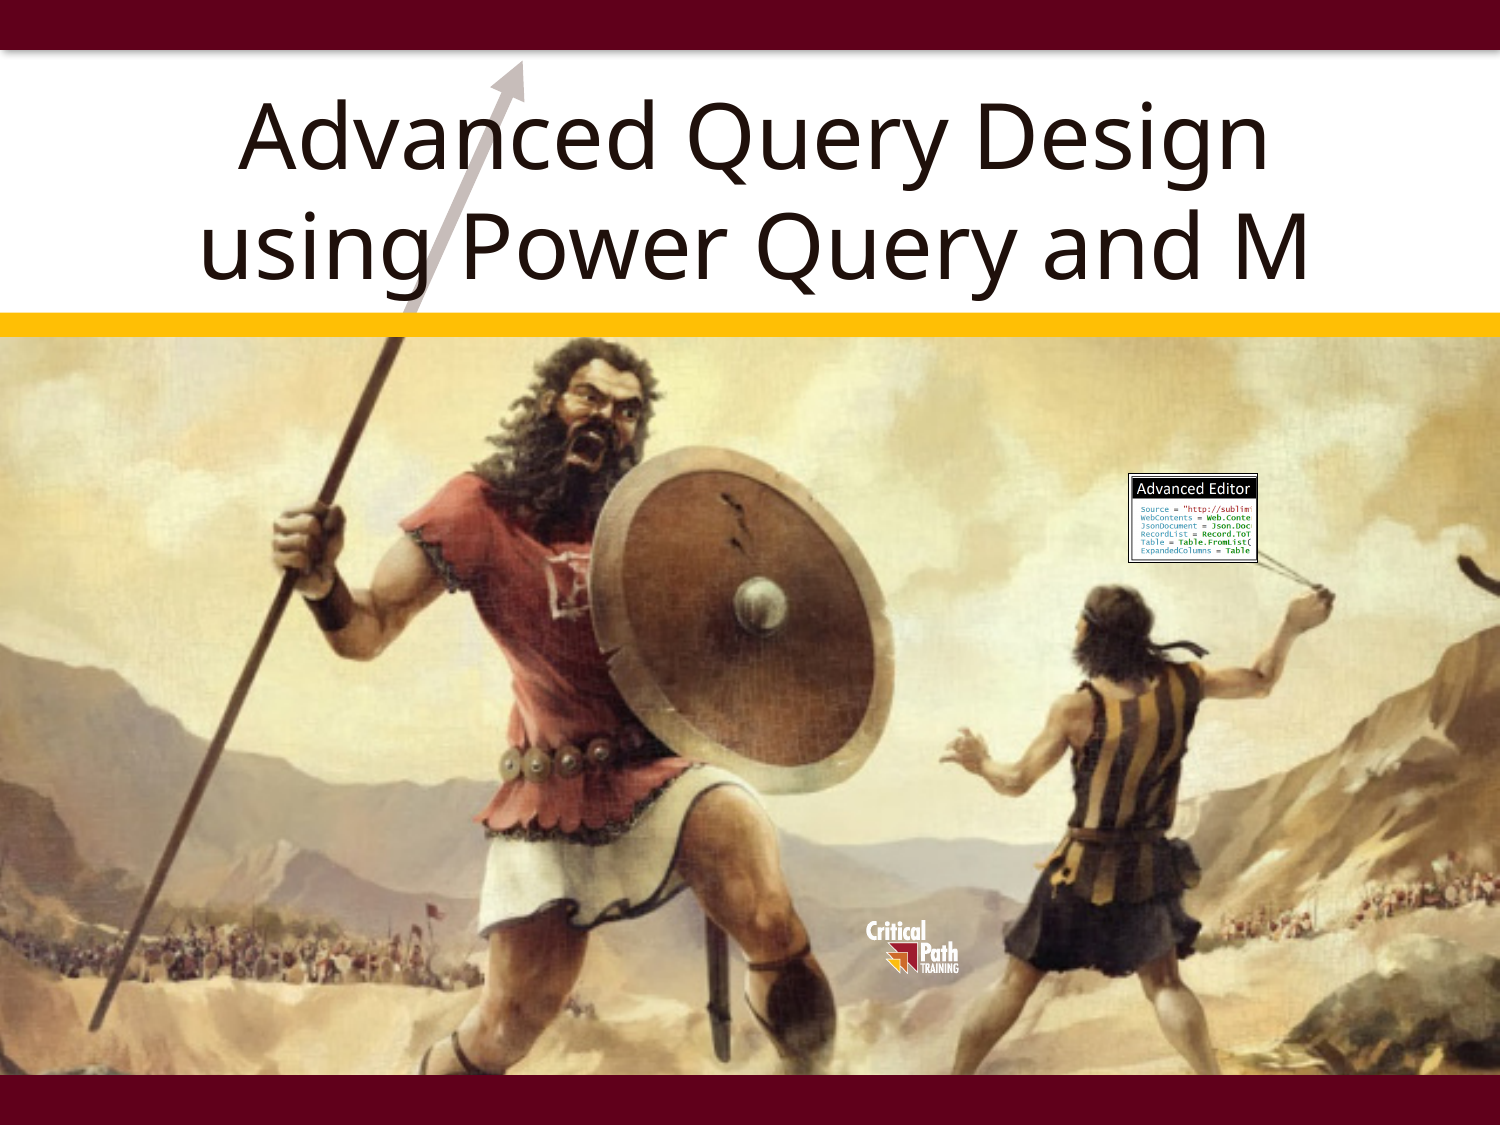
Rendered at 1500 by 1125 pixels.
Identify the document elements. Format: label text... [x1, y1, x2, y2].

picture [0, 337, 1500, 1075]
title Advanced Query Design using Power Query and M [37, 75, 1475, 300]
